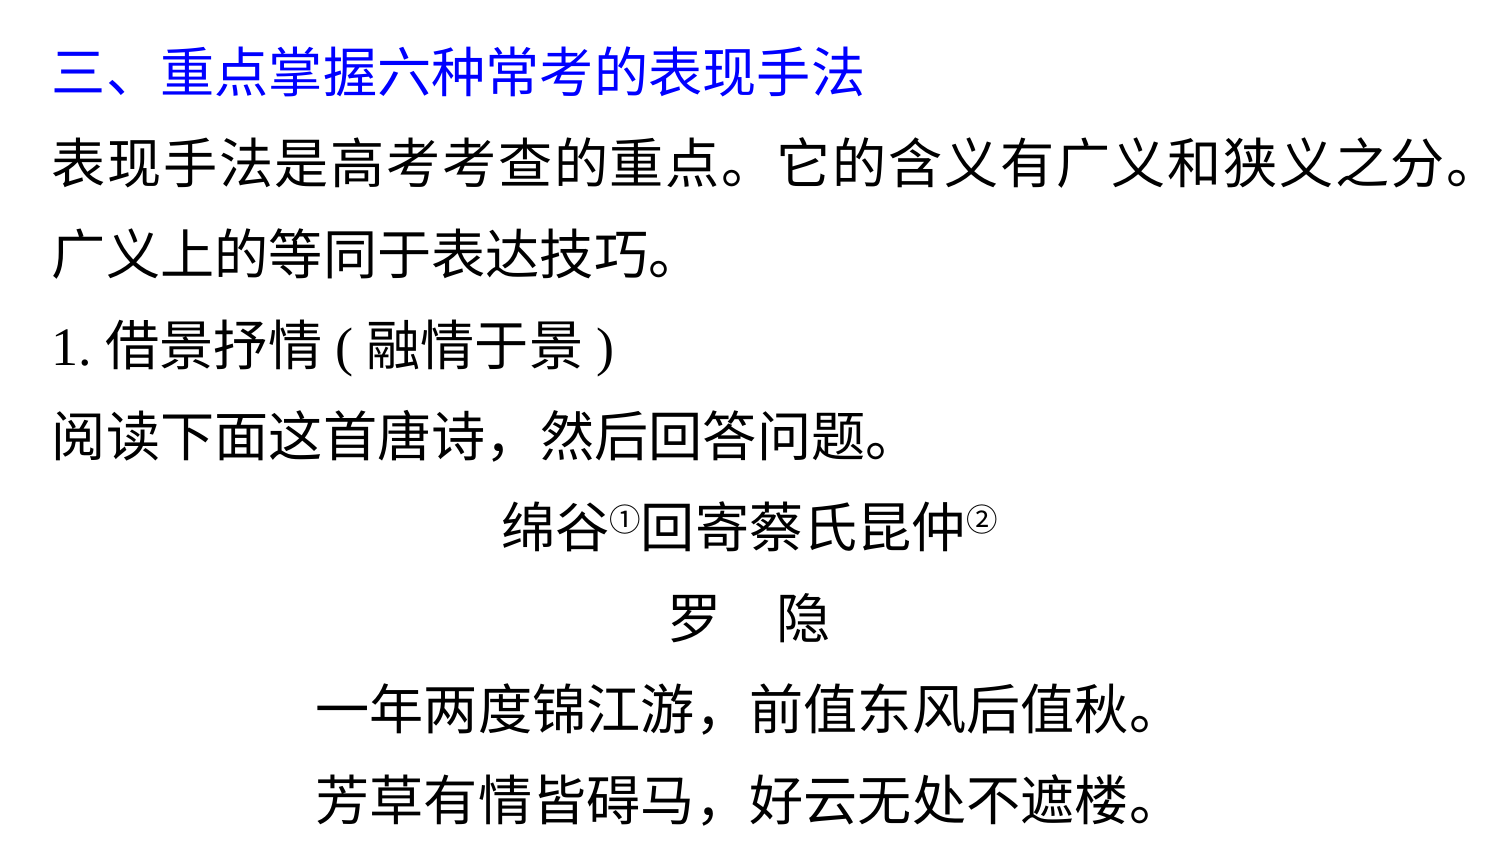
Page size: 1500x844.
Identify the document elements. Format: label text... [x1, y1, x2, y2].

text_box 三、重点掌握六种常考的表现手法 表现手法是高考考查的重点。它的含义有广义和狭义之分。广义上的等同于表达技巧。 1.借景抒情(融情于景) 阅读下面这首唐诗，然后回答问题。 绵谷①回寄蔡氏昆仲② 罗 隐 一年两度锦江游，前值东风后值秋。 芳草有情皆碍马，好云无处不遮楼。 [37, 5, 1462, 839]
